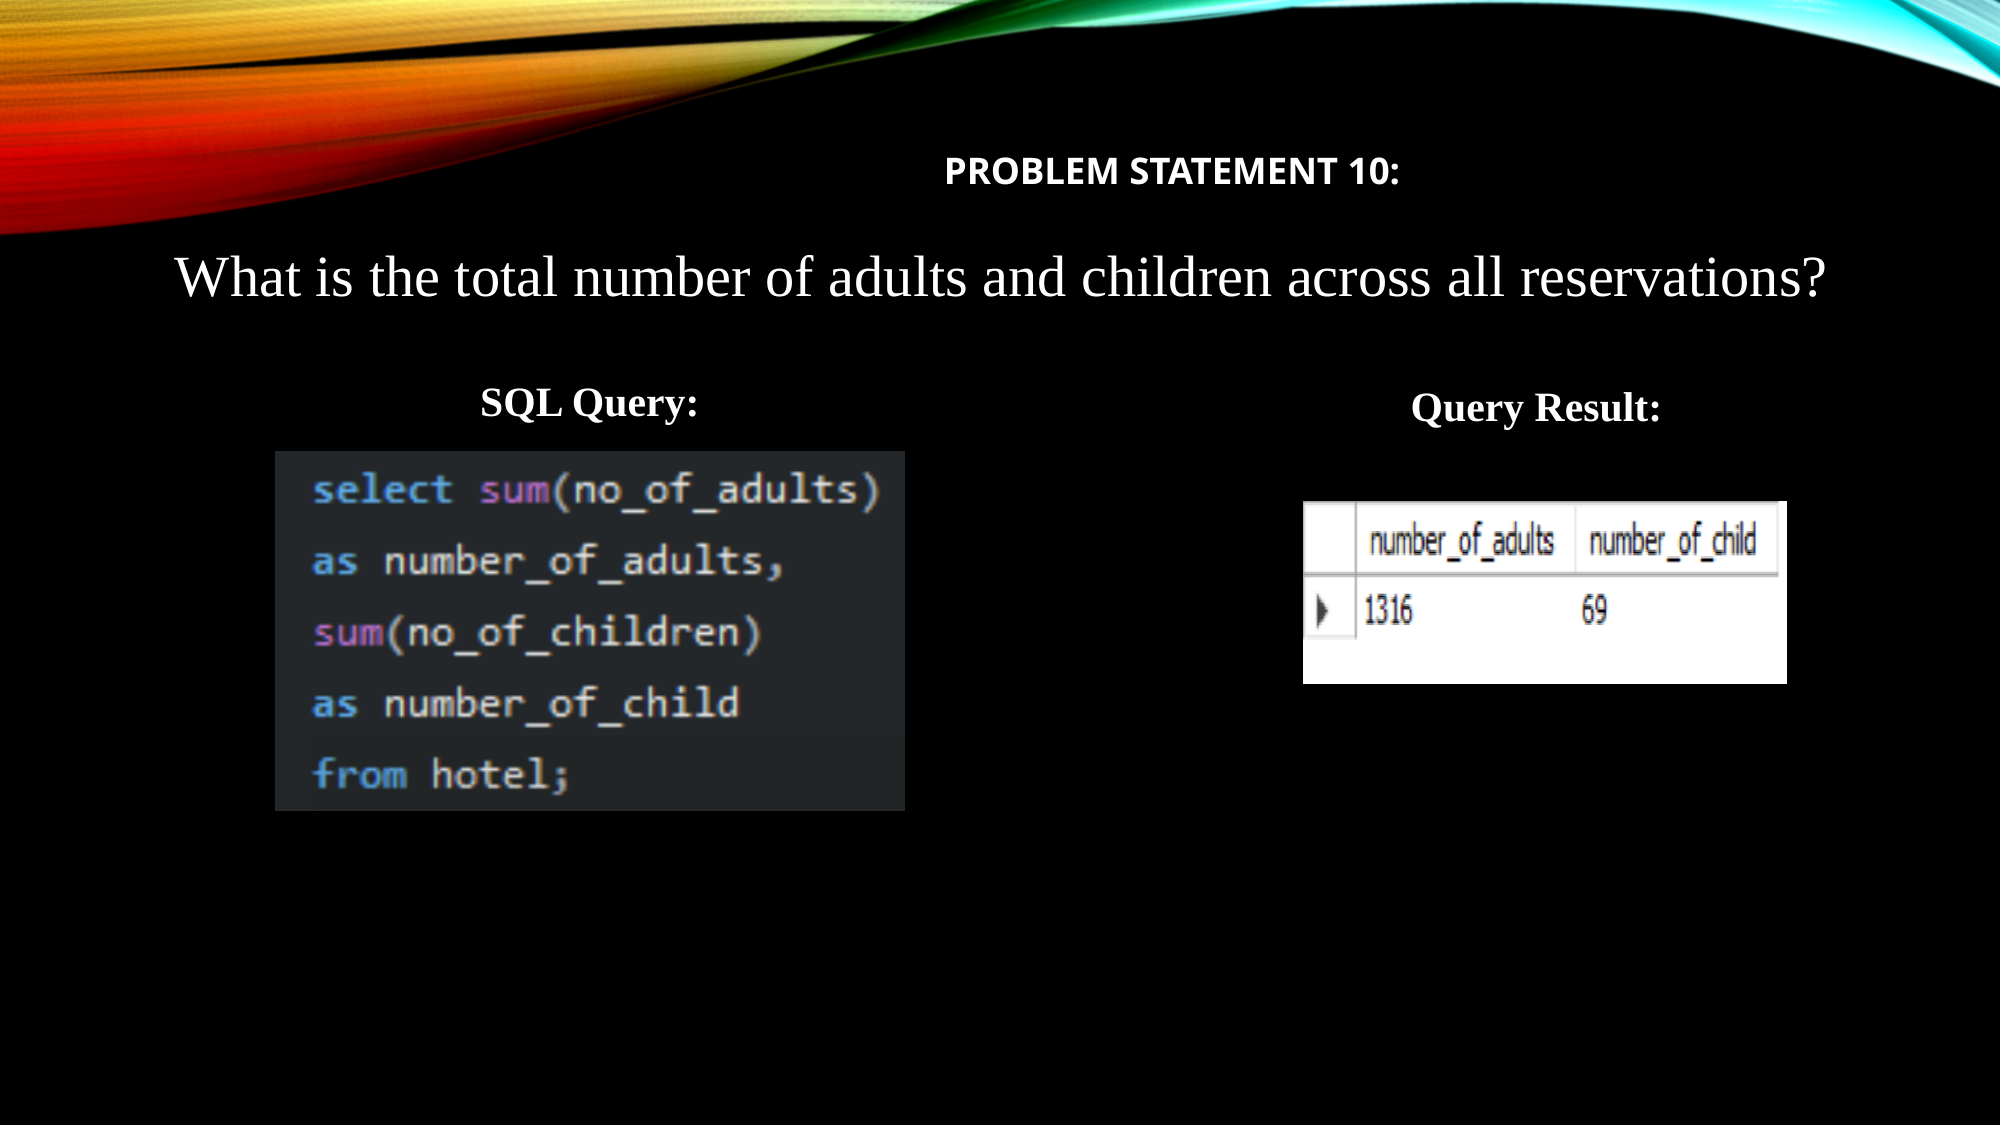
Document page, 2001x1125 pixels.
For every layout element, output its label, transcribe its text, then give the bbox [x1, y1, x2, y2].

picture [0, 0, 2000, 237]
picture [275, 451, 905, 811]
text_box Query Result: [1216, 372, 1858, 437]
text_box What is the total number of adults and children across all reservations? [160, 230, 2000, 316]
list SQL Query: [260, 372, 921, 452]
picture [1303, 501, 1788, 685]
title Problem Statement 10: [478, 66, 1416, 230]
